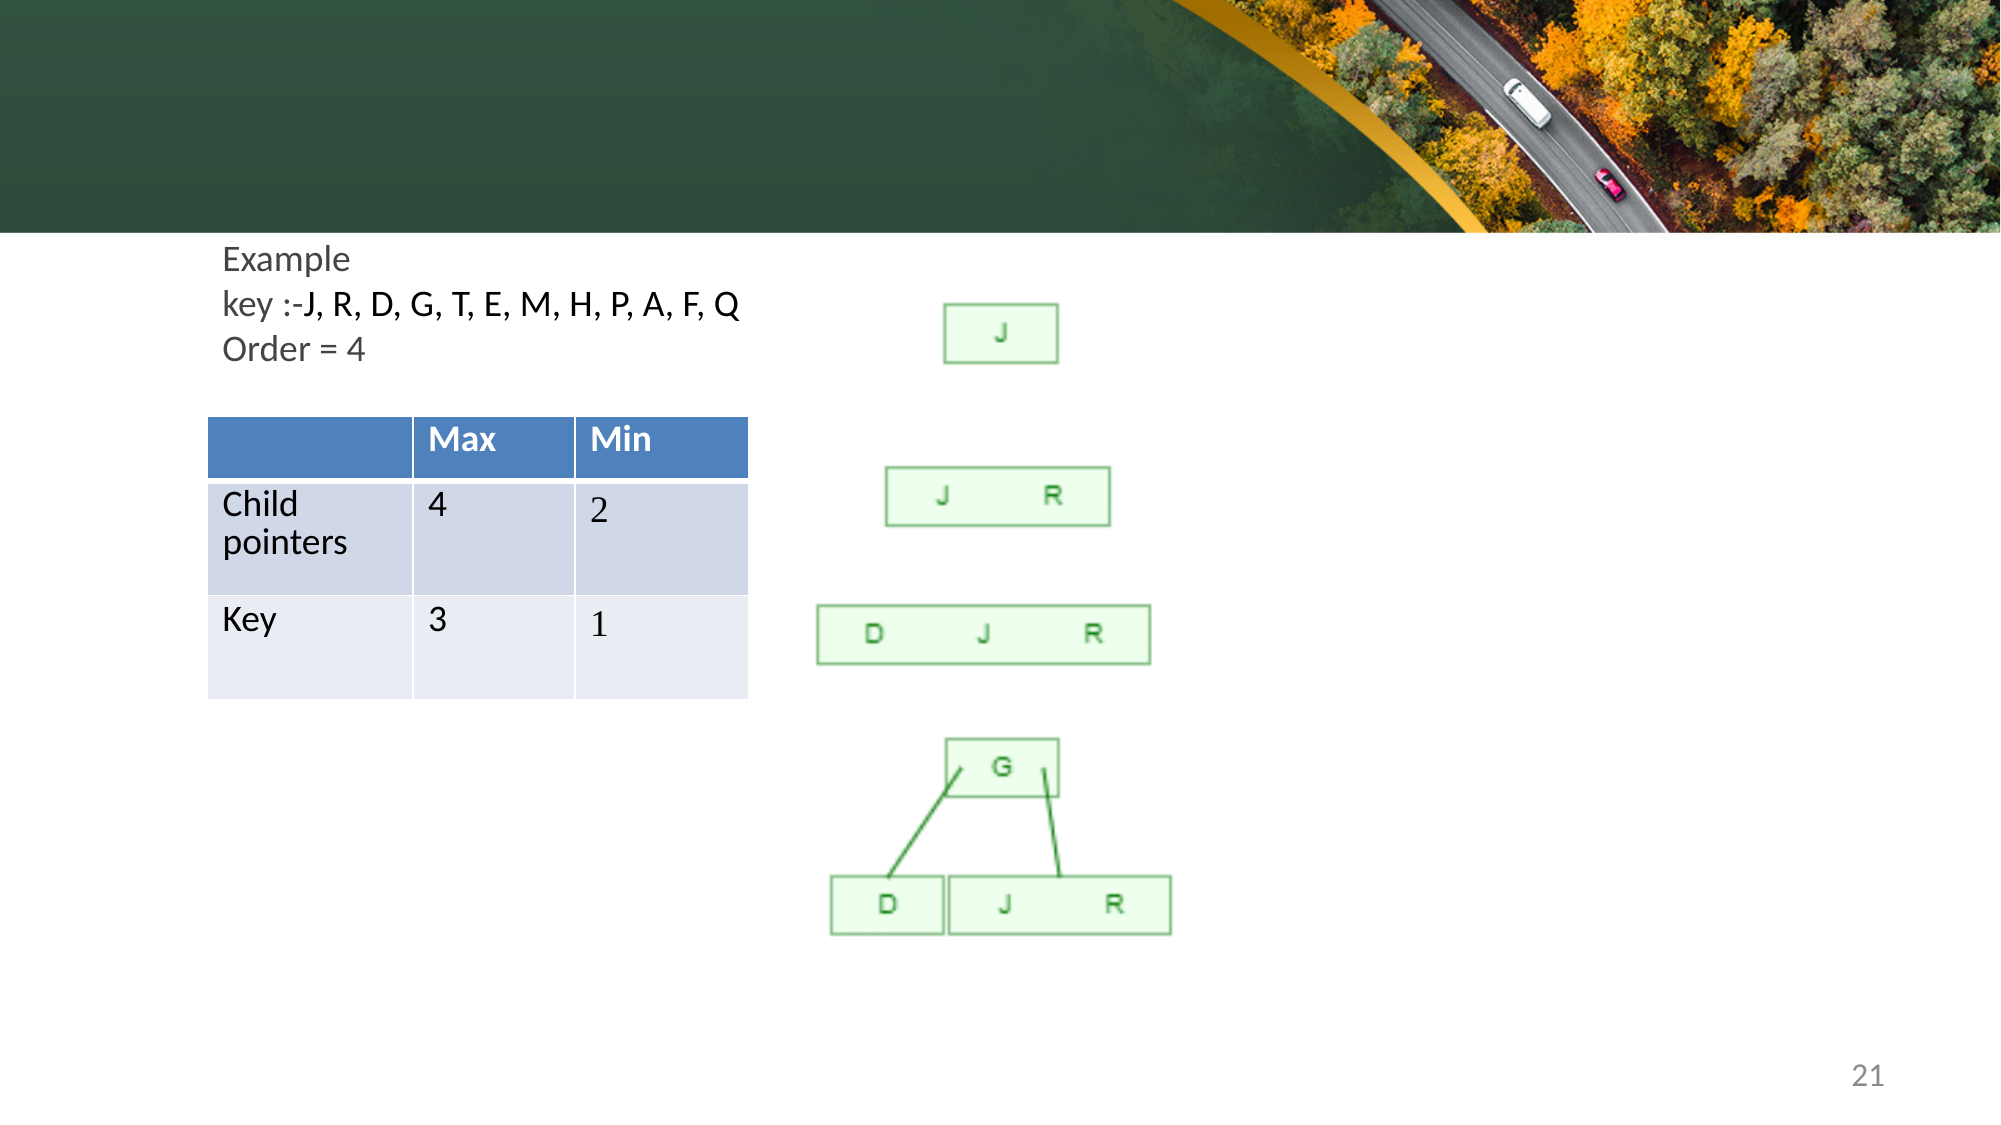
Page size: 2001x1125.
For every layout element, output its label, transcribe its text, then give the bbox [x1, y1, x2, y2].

slide_number 21 [1433, 1042, 1900, 1103]
picture [0, 0, 2001, 1125]
table_header Min [576, 417, 748, 478]
table_header [208, 417, 412, 478]
text_box Example key :-J, R, D, G, T, E, M, H, P, A, F, Q Order = 4 [207, 226, 1345, 377]
table_cell 3 [414, 596, 574, 699]
table_header Max [414, 417, 574, 478]
table_cell 2 [576, 484, 748, 595]
table_cell Child pointers [208, 484, 412, 595]
table_cell Key [208, 596, 412, 699]
table_cell 4 [414, 484, 574, 595]
table_cell 1 [576, 596, 748, 699]
